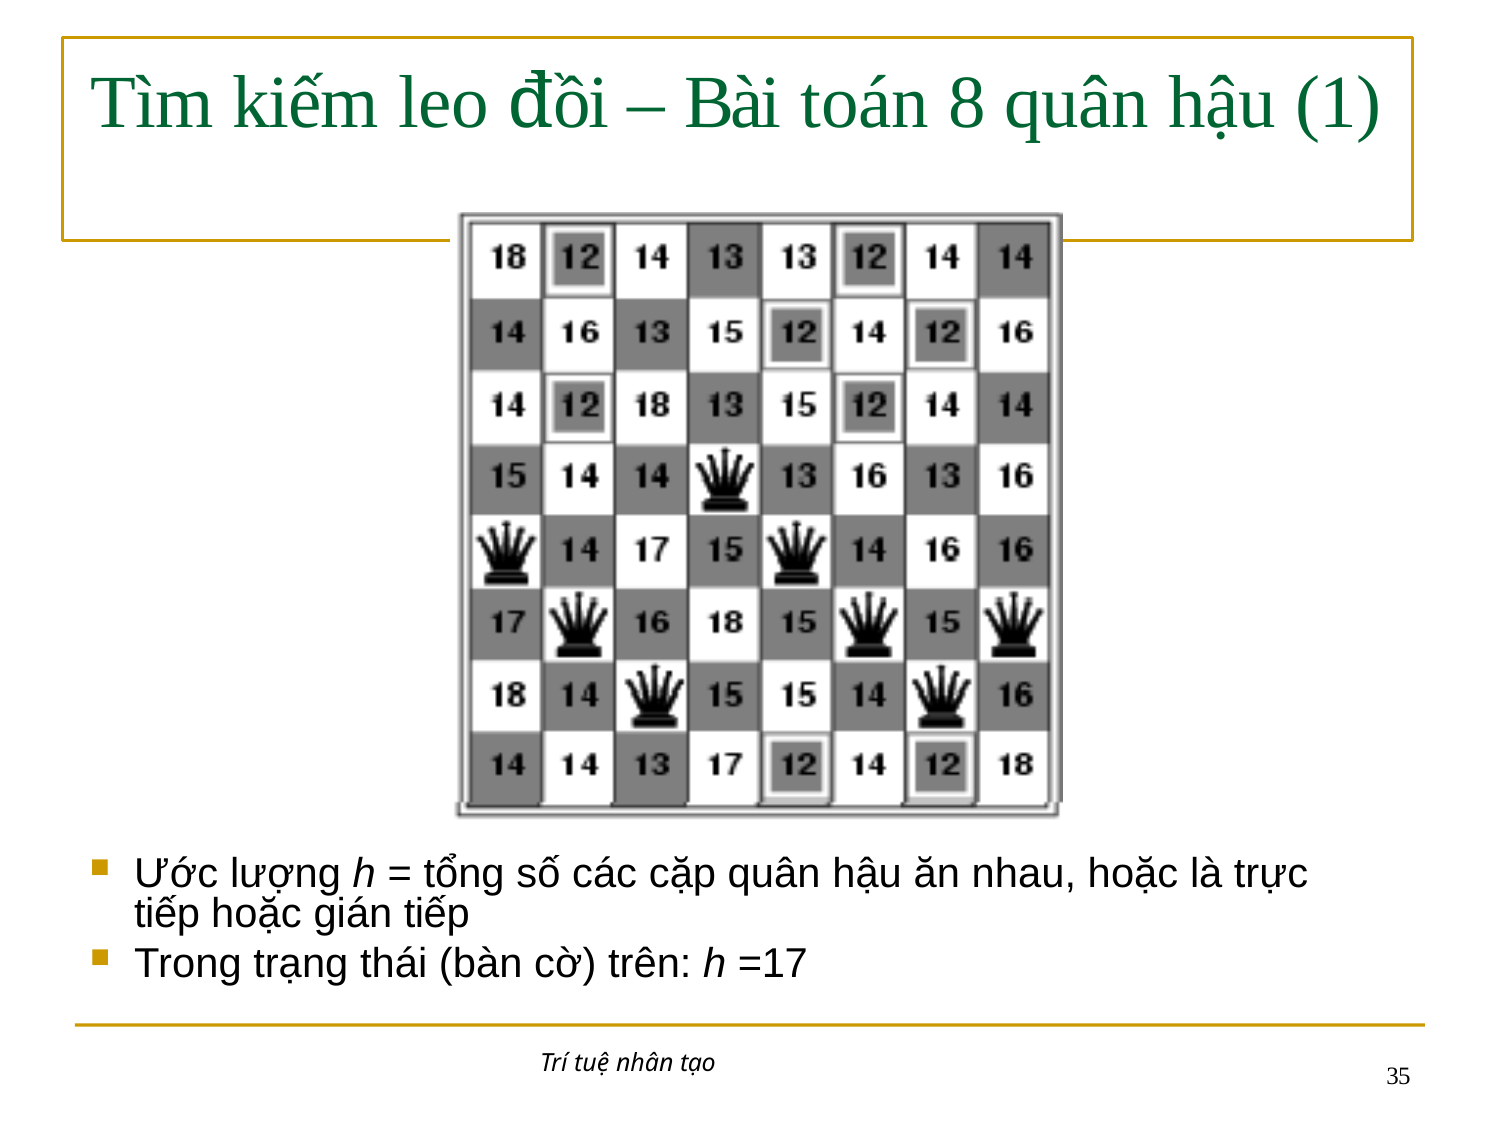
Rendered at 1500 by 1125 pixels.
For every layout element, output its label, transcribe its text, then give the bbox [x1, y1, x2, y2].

text_box Ước lượng h = tổng số các cặp quân hậu ăn nhau, hoặc là trực tiếp hoặc gián tiếp Trong trạng thái (bàn cờ) trên: h =17 [87, 844, 1385, 962]
title Tìm kiếm leo đồi – Bài toán 8 quân hậu (1) [62, 37, 1413, 241]
picture [449, 212, 1063, 826]
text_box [0, 963, 1500, 1125]
